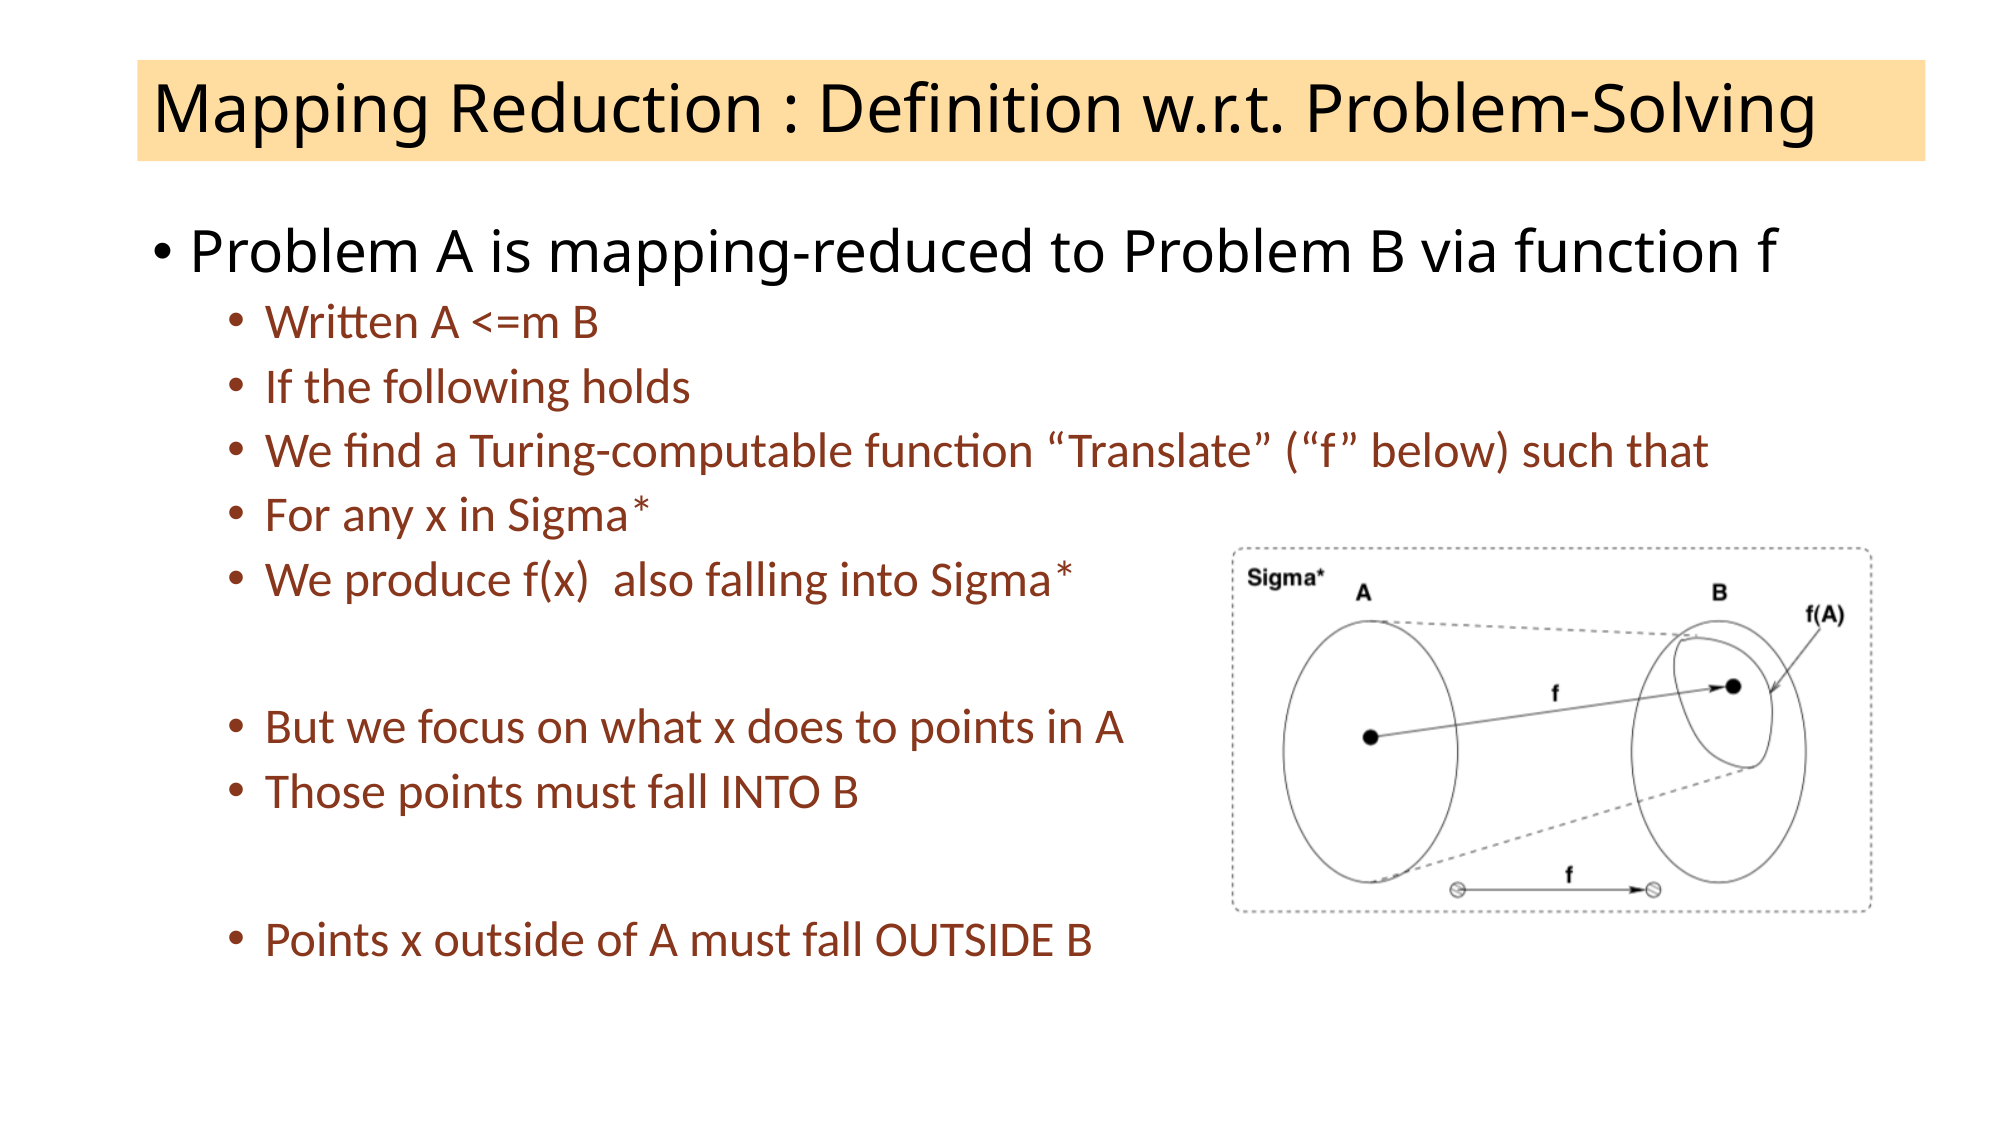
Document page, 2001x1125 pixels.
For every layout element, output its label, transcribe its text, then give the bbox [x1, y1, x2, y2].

picture [1218, 537, 1885, 929]
title Mapping Reduction : Definition w.r.t. Problem-Solving [137, 59, 1926, 162]
list Problem A is mapping-reduced to Problem B via function f Written A <=m B If the following holds We find a Turing-computable function “Translate” (“f” below) such that For any x in Sigma* We produce f(x) also falling into Sigma* But we focus on what x does to points in A Those points must fall INTO B Points x outside of A must fall OUTSIDE B [137, 214, 1863, 1066]
